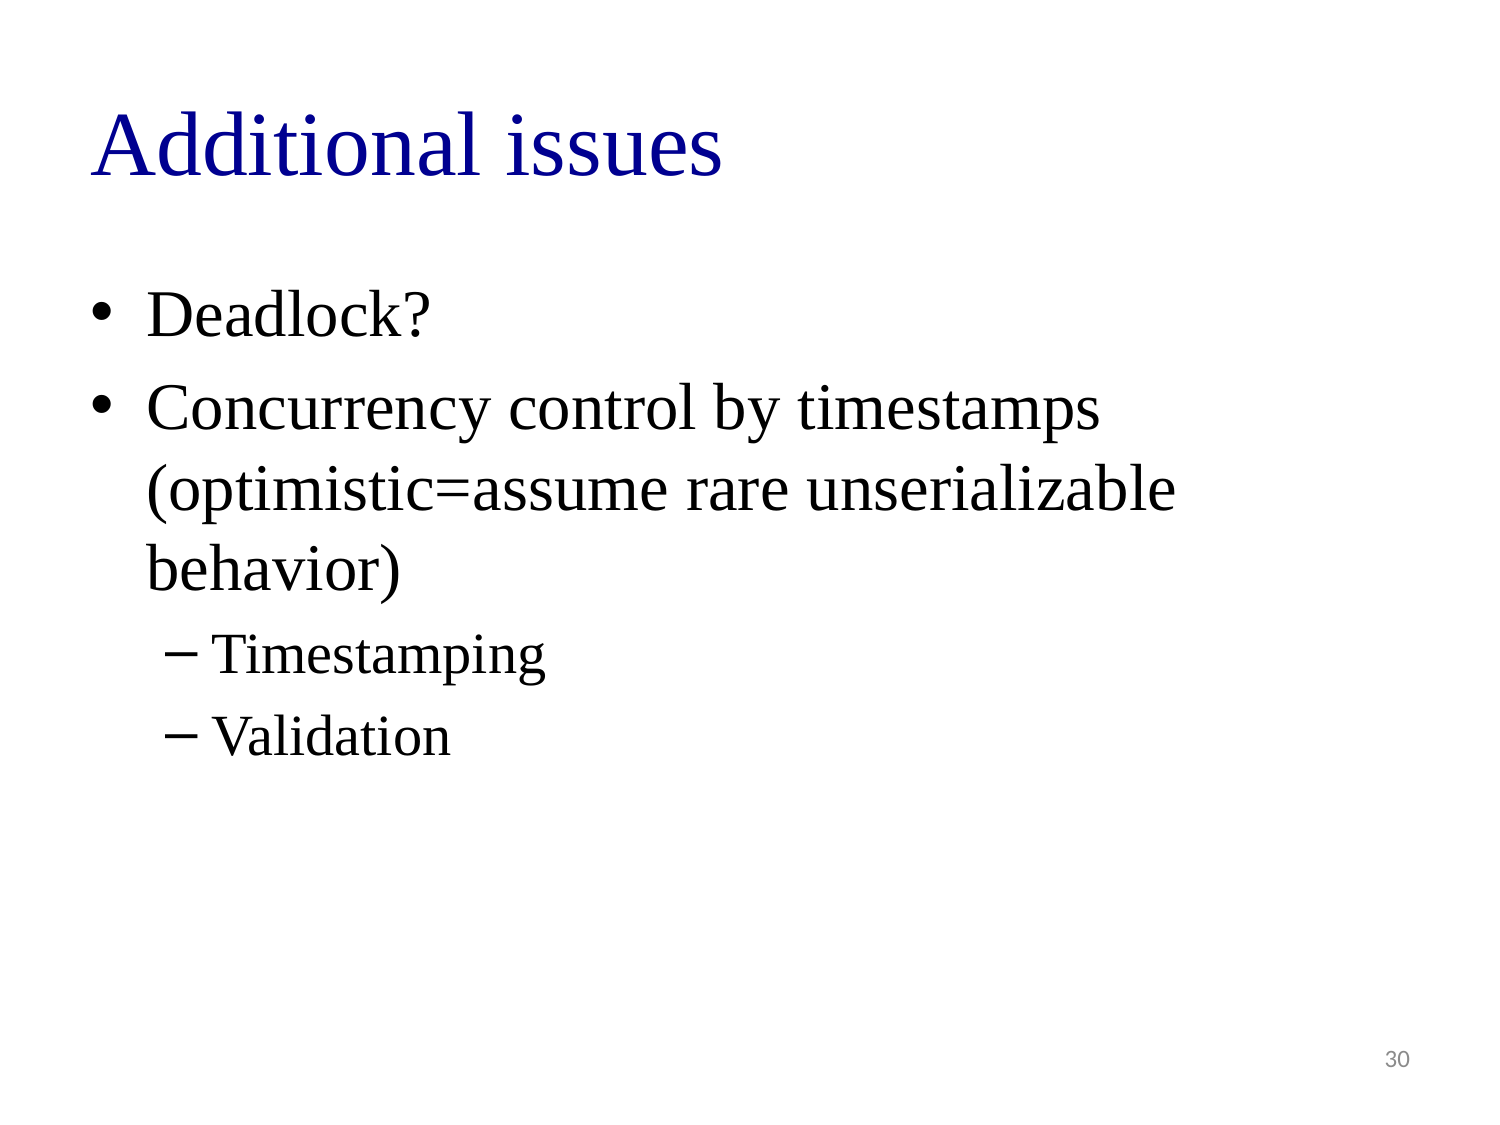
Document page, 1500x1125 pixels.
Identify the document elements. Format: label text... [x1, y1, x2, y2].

list Deadlock? Concurrency control by timestamps (optimistic=assume rare unserializable behavior) Timestamping Validation [75, 262, 1425, 1005]
title Additional issues [75, 45, 1425, 233]
slide_number 30 [1074, 1042, 1425, 1103]
